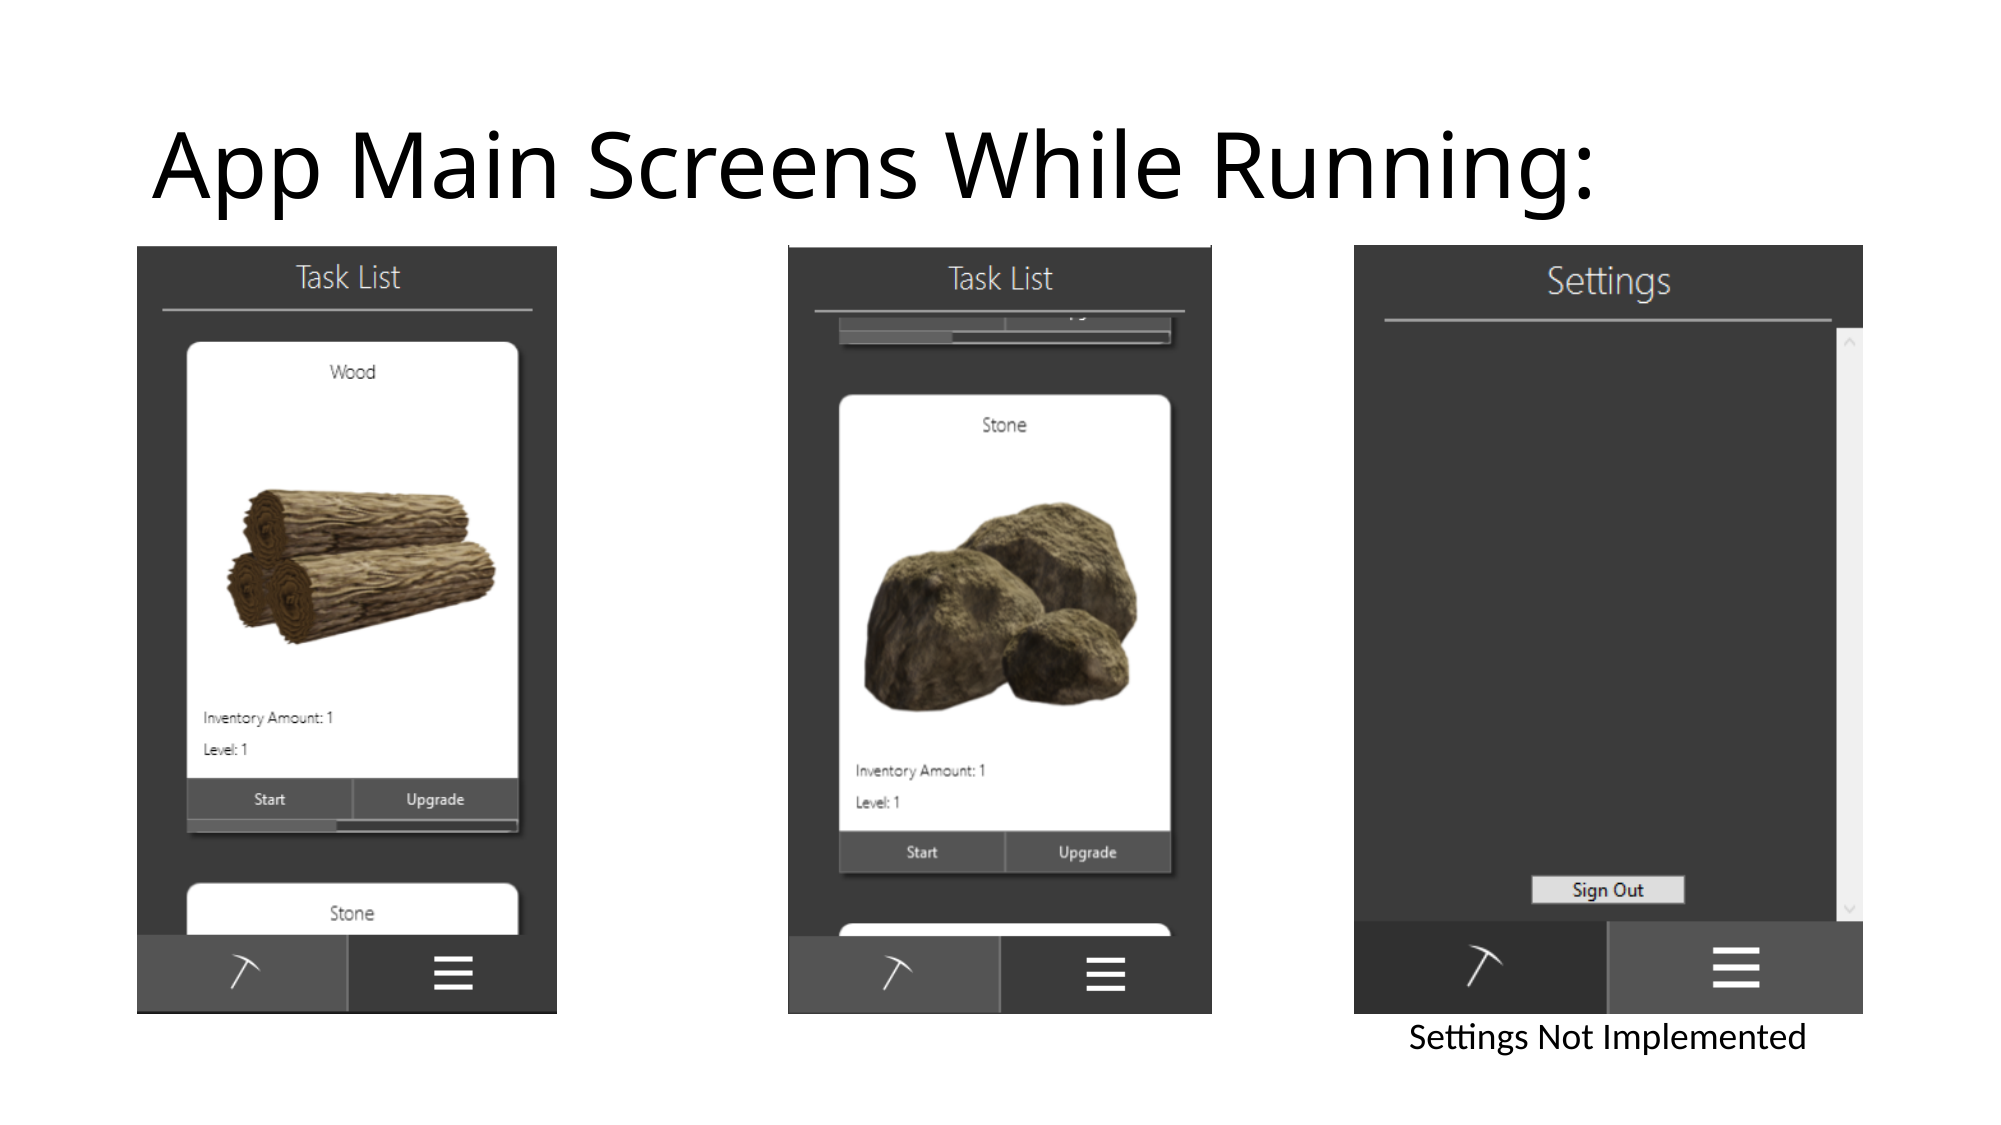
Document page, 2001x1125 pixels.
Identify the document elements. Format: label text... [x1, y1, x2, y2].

picture [788, 245, 1212, 1014]
text_box Settings Not Implemented [1394, 1014, 1823, 1065]
title App Main Screens While Running: [137, 59, 1863, 278]
picture [137, 245, 557, 1014]
picture [1354, 245, 1863, 1014]
